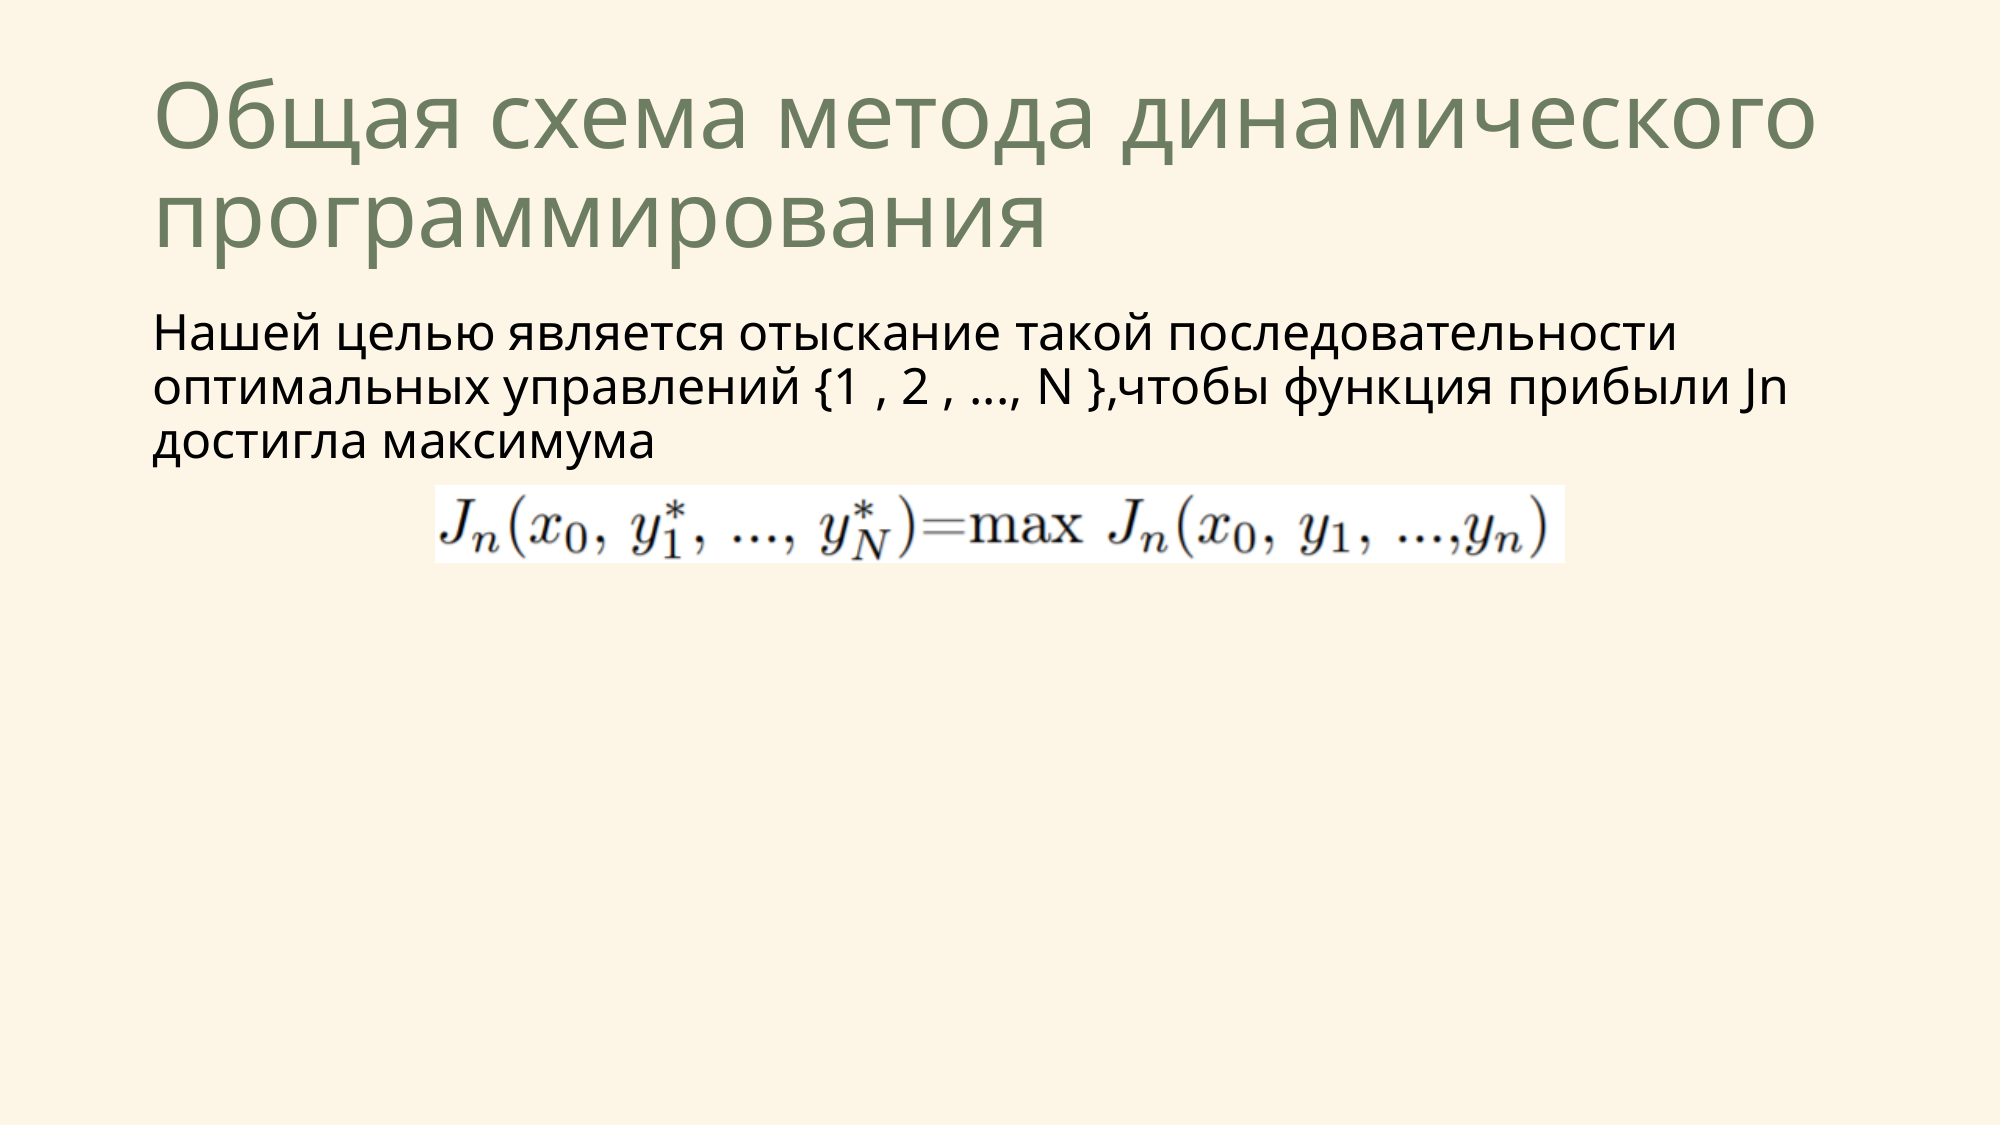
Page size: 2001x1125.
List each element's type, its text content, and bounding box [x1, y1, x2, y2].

picture [435, 485, 1565, 563]
title Общая схема метода динамического программирования [137, 59, 1863, 278]
